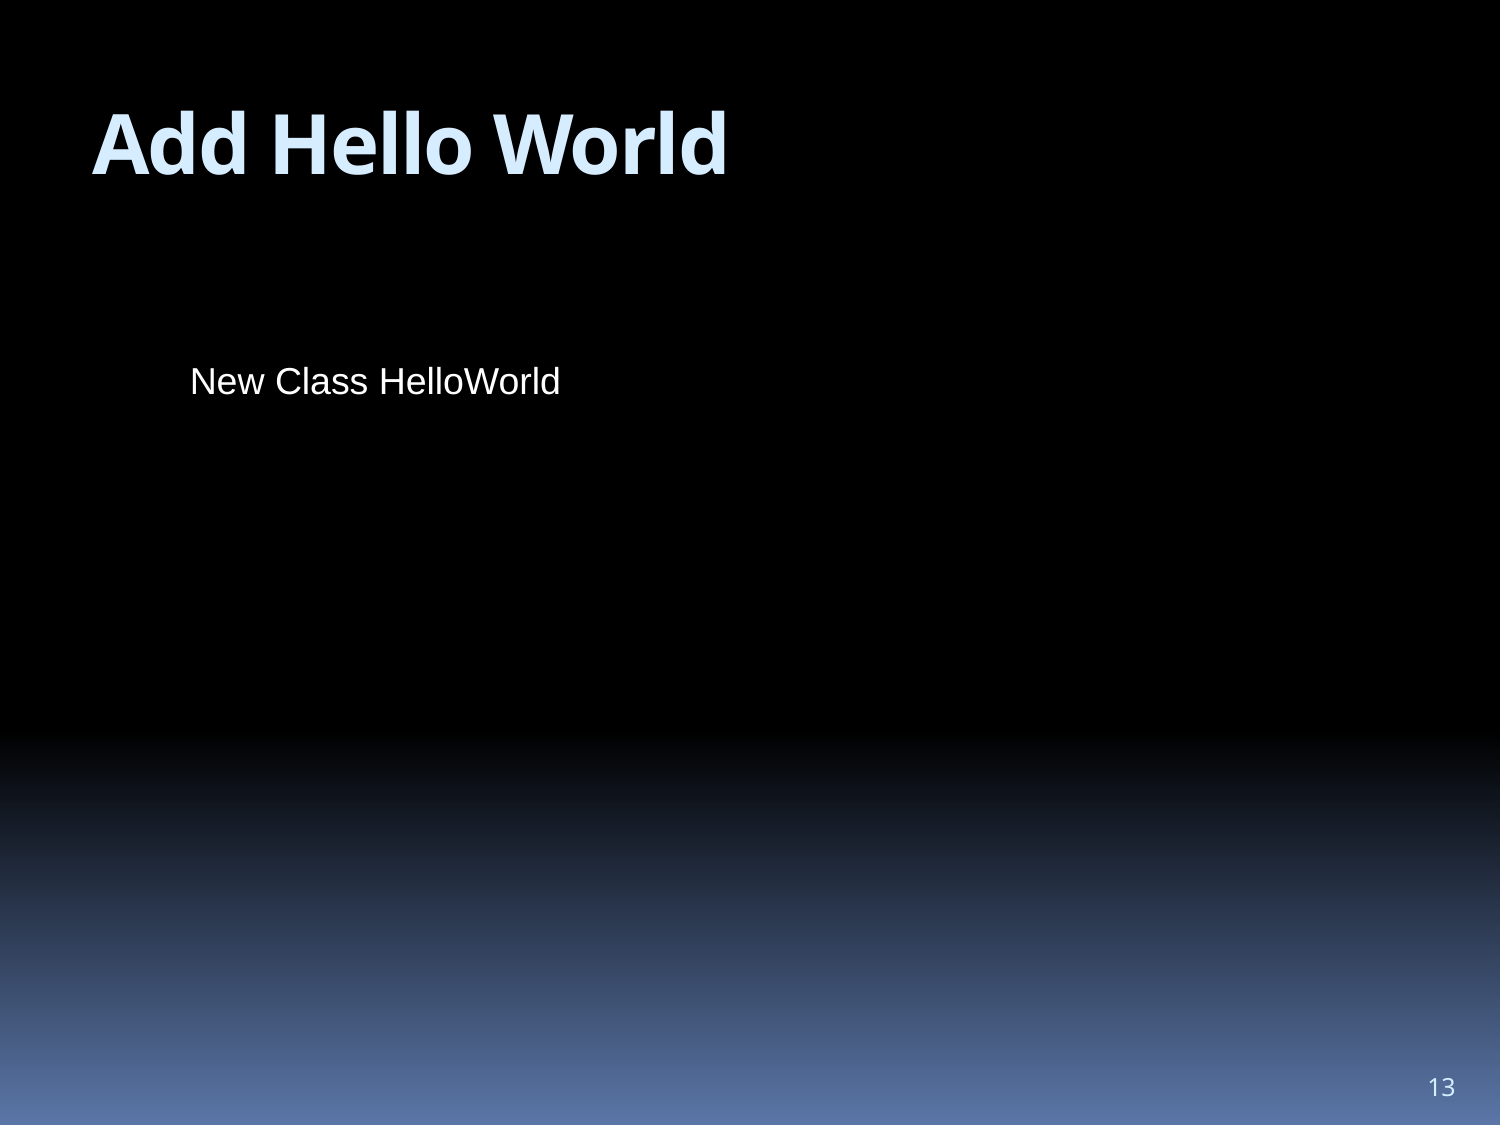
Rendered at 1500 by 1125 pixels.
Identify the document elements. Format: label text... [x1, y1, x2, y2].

title Add Hello World [77, 83, 1425, 234]
text_box New Class HelloWorld [174, 349, 1113, 410]
slide_number 13 [1412, 1052, 1488, 1113]
